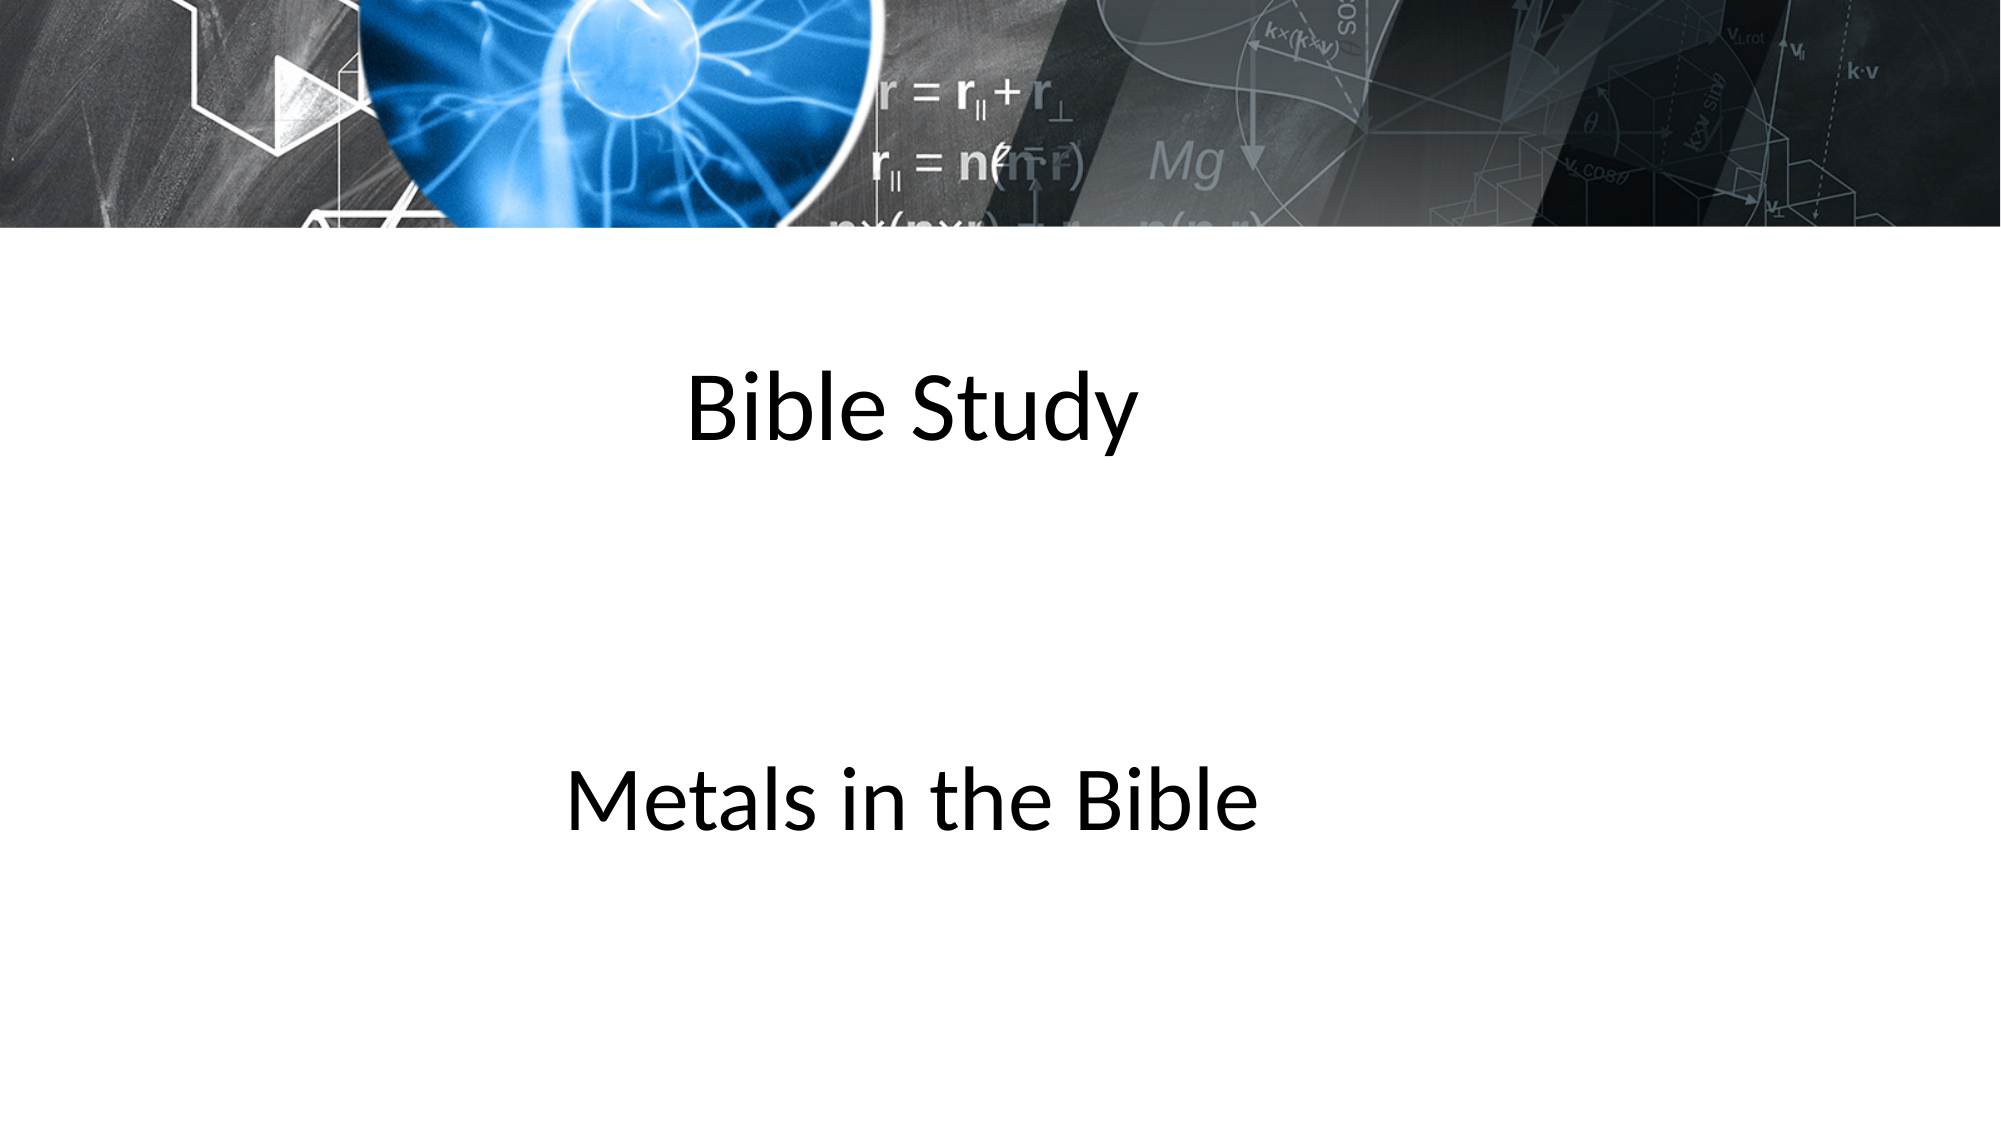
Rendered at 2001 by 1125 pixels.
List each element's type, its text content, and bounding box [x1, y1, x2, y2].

title Bible Study [189, 237, 1638, 563]
list Metals in the Bible [189, 600, 1638, 988]
picture [0, 0, 2001, 1125]
